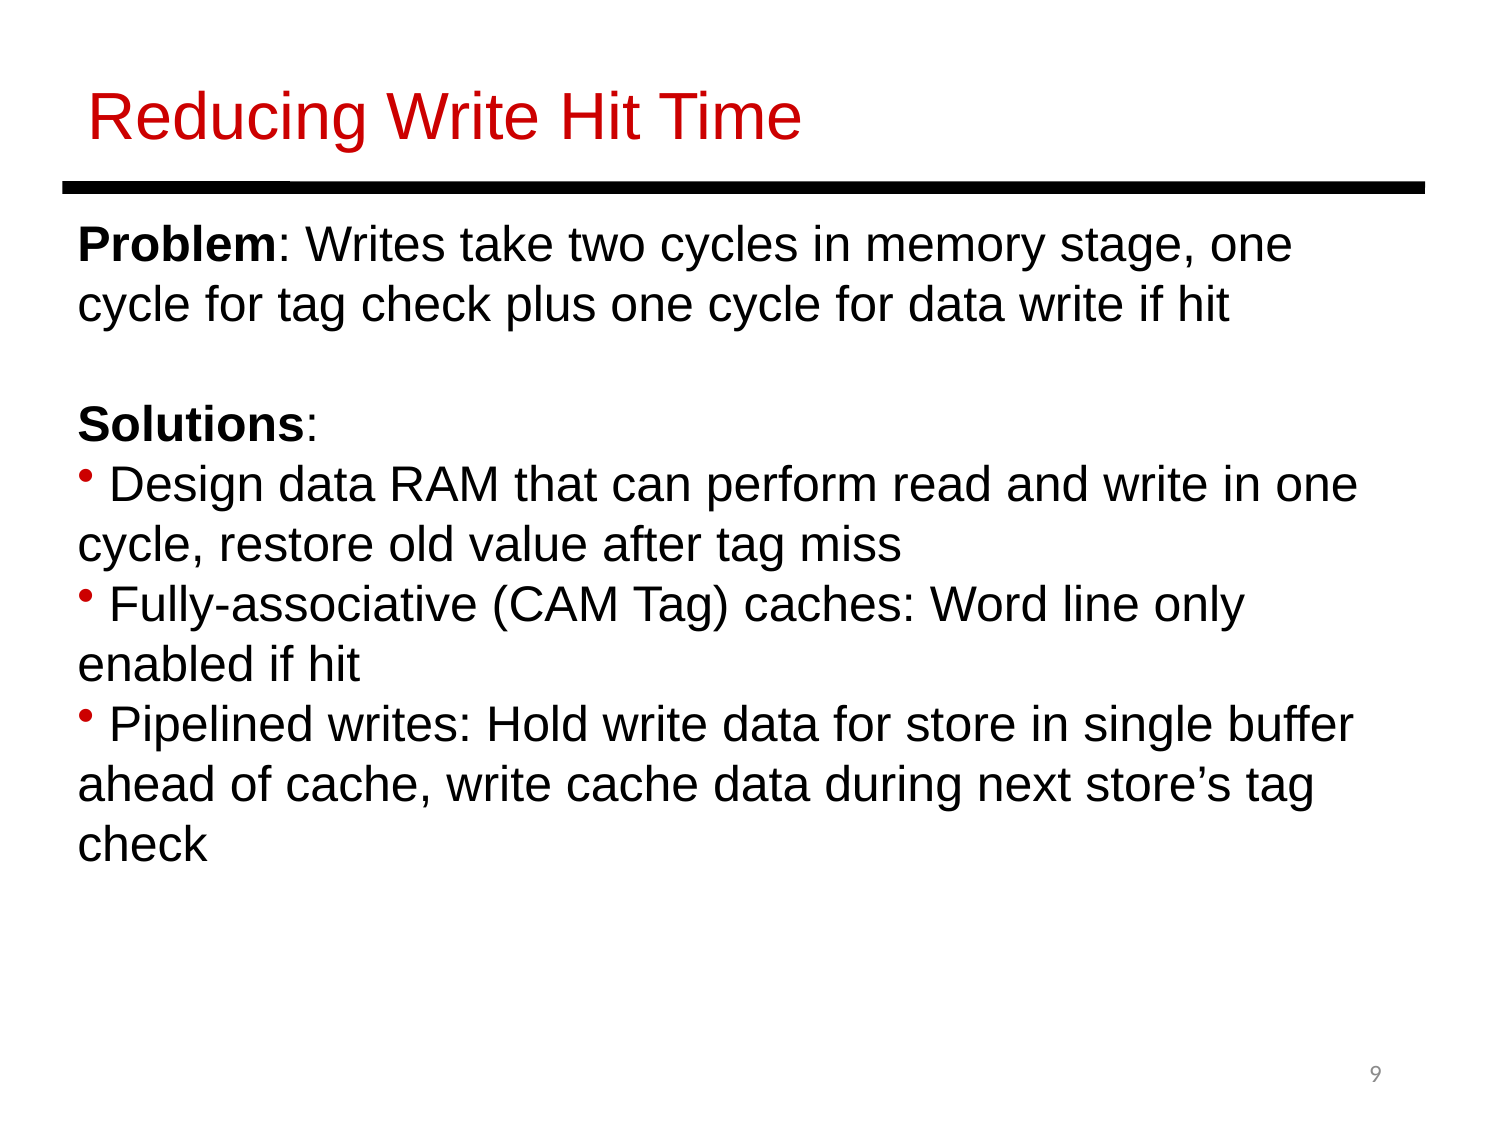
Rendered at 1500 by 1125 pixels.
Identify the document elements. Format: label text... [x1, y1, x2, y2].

text_box Problem: Writes take two cycles in memory stage, one cycle for tag check plus one cycle for data write if hit Solutions: Design data RAM that can perform read and write in one cycle, restore old value after tag miss Fully-associative (CAM Tag) caches: Word line only enabled if hit Pipelined writes: Hold write data for store in single buffer ahead of cache, write cache data during next store’s tag check [62, 203, 1420, 879]
text_box Reducing Write Hit Time [72, 65, 1228, 160]
slide_number 9 [1059, 1042, 1397, 1103]
